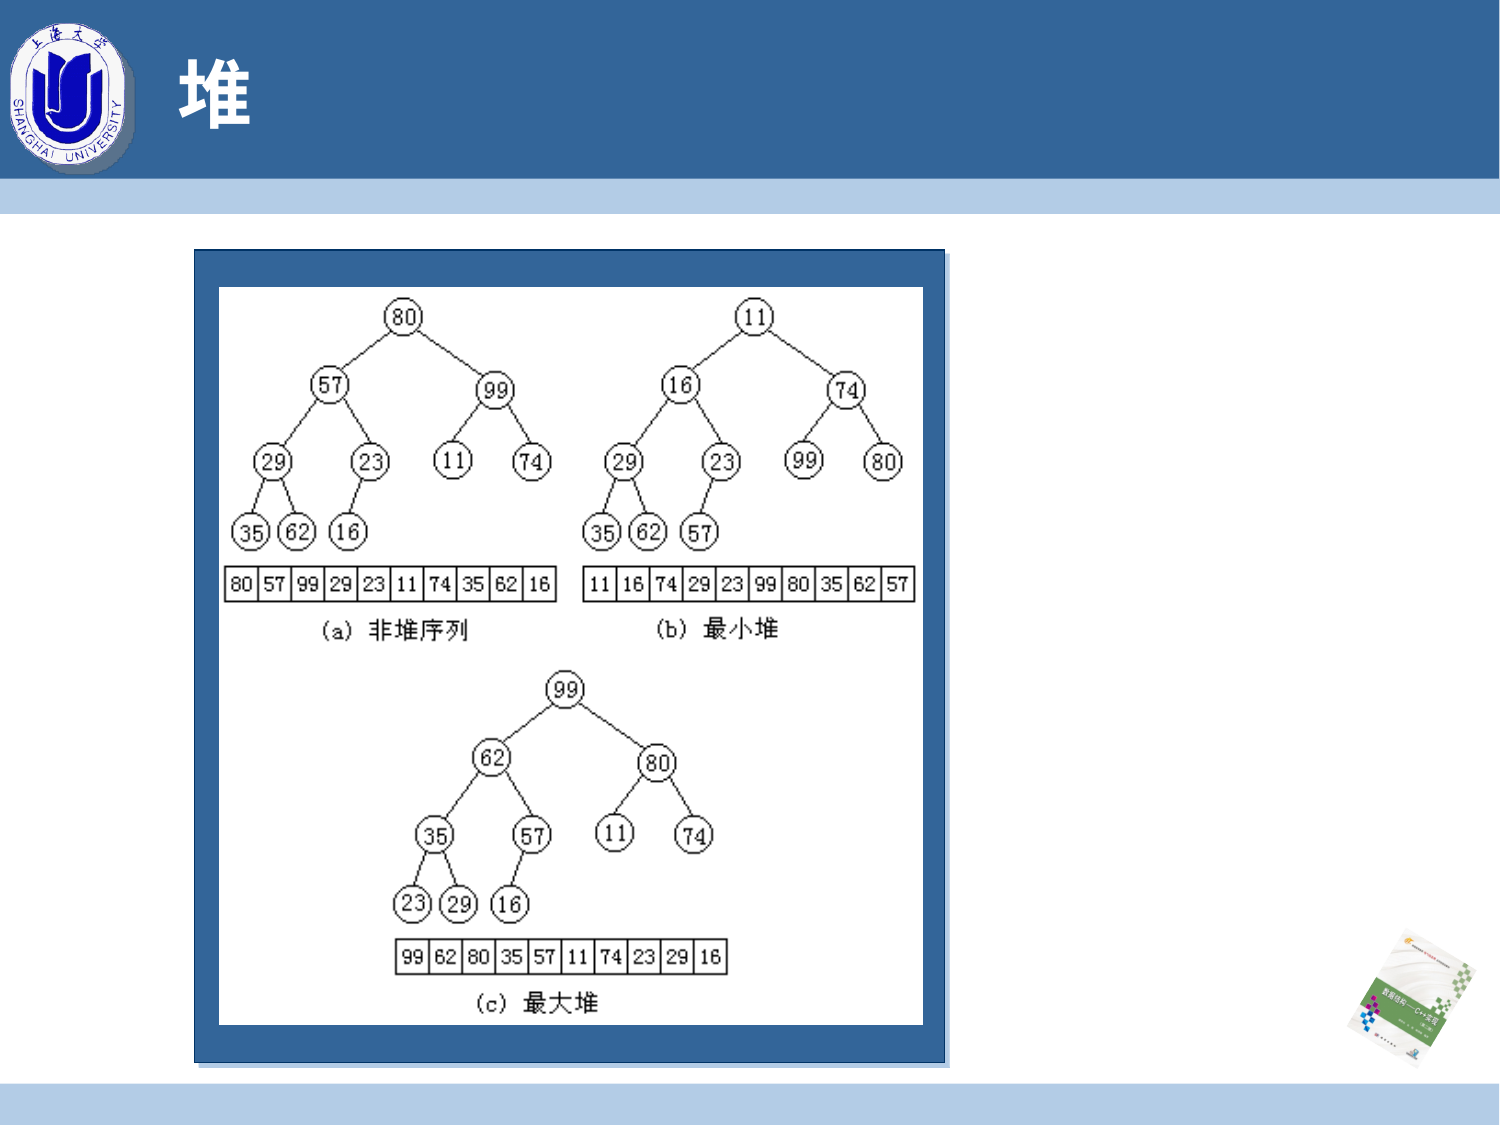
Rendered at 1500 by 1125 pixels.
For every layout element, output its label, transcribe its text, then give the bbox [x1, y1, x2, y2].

picture [4, 17, 128, 176]
picture [1347, 928, 1476, 1068]
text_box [194, 249, 945, 1063]
title 堆 [162, 23, 1436, 161]
